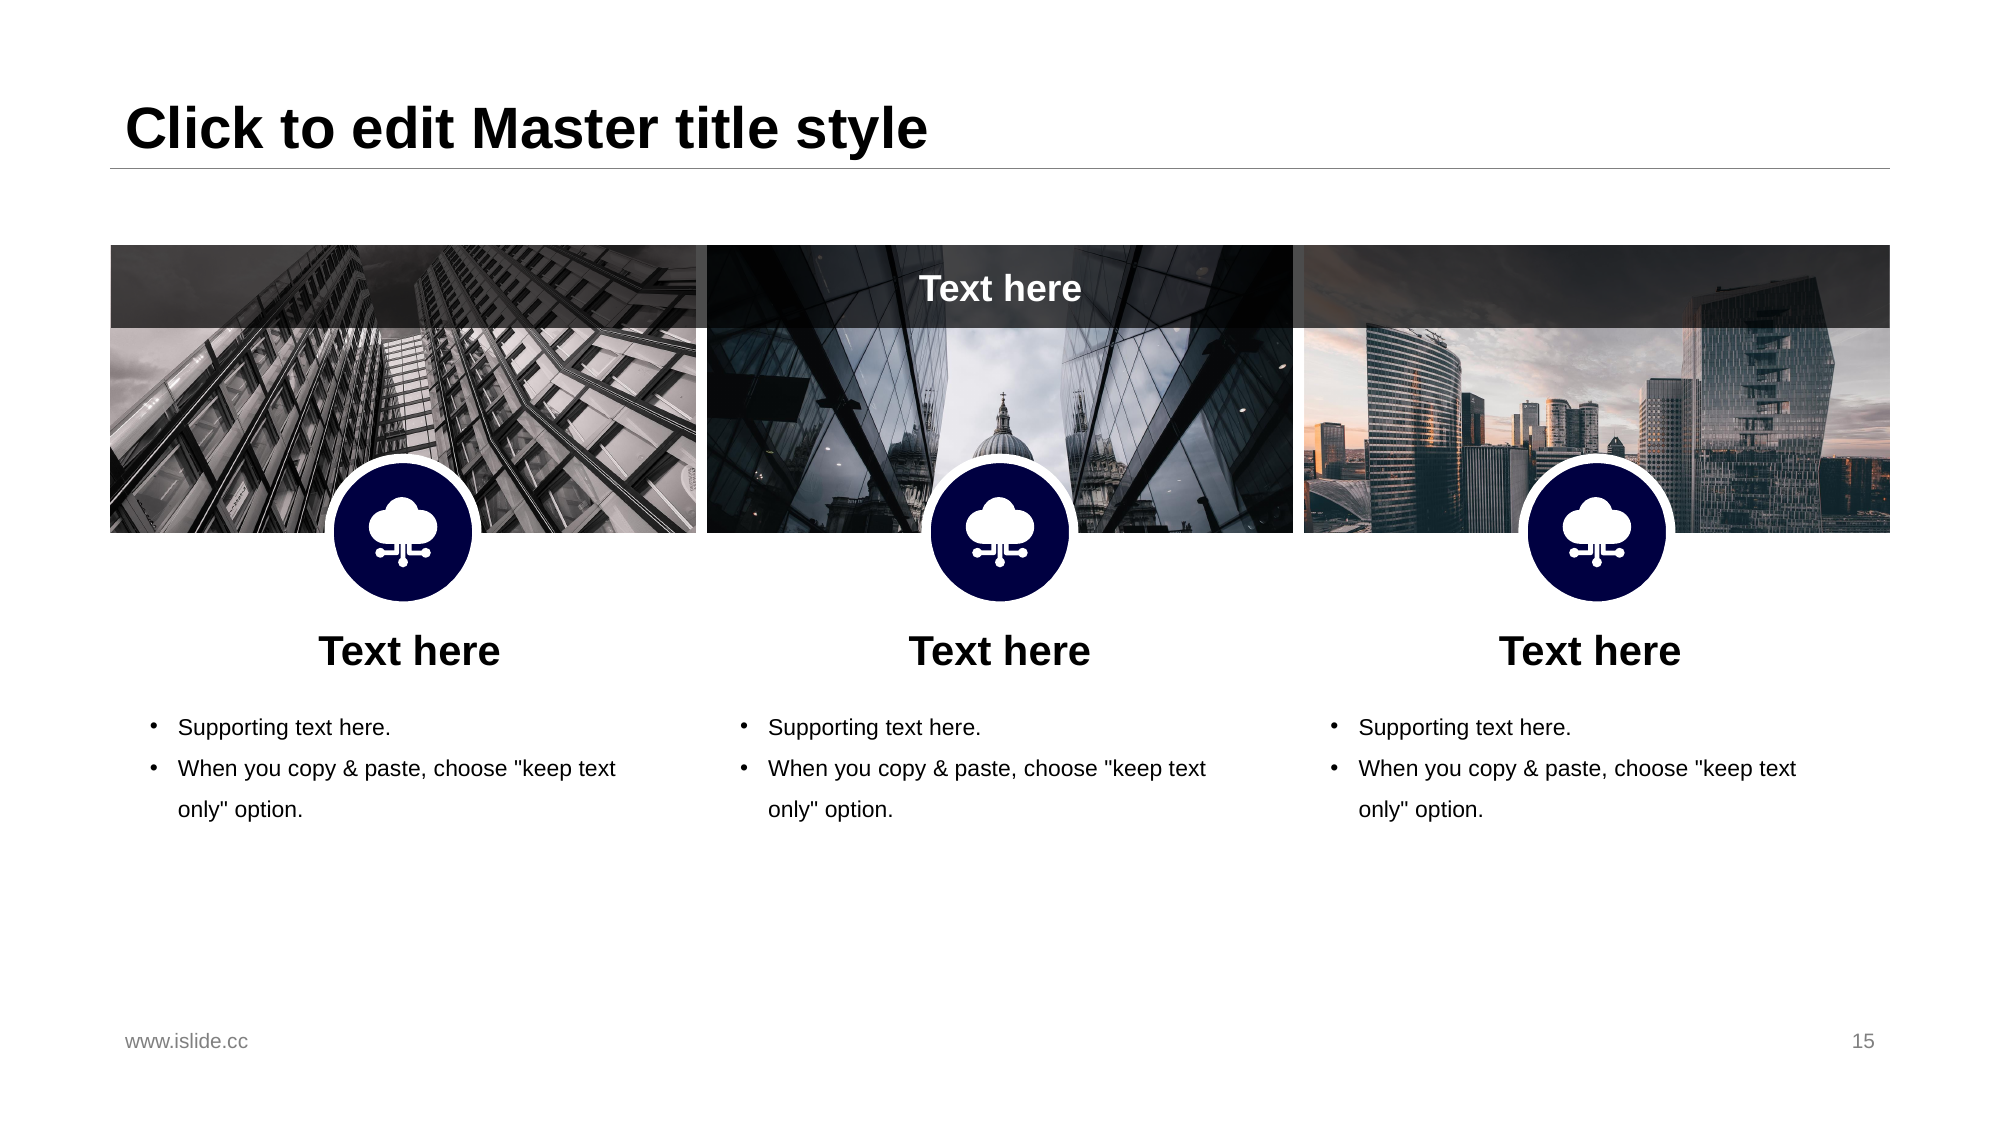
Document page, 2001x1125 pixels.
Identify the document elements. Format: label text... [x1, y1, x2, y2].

footer www.islide.cc [109, 1023, 790, 1058]
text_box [110, 244, 1890, 865]
slide_number 15 [1412, 1023, 1890, 1058]
title Click to edit Master title style [109, 0, 1890, 169]
